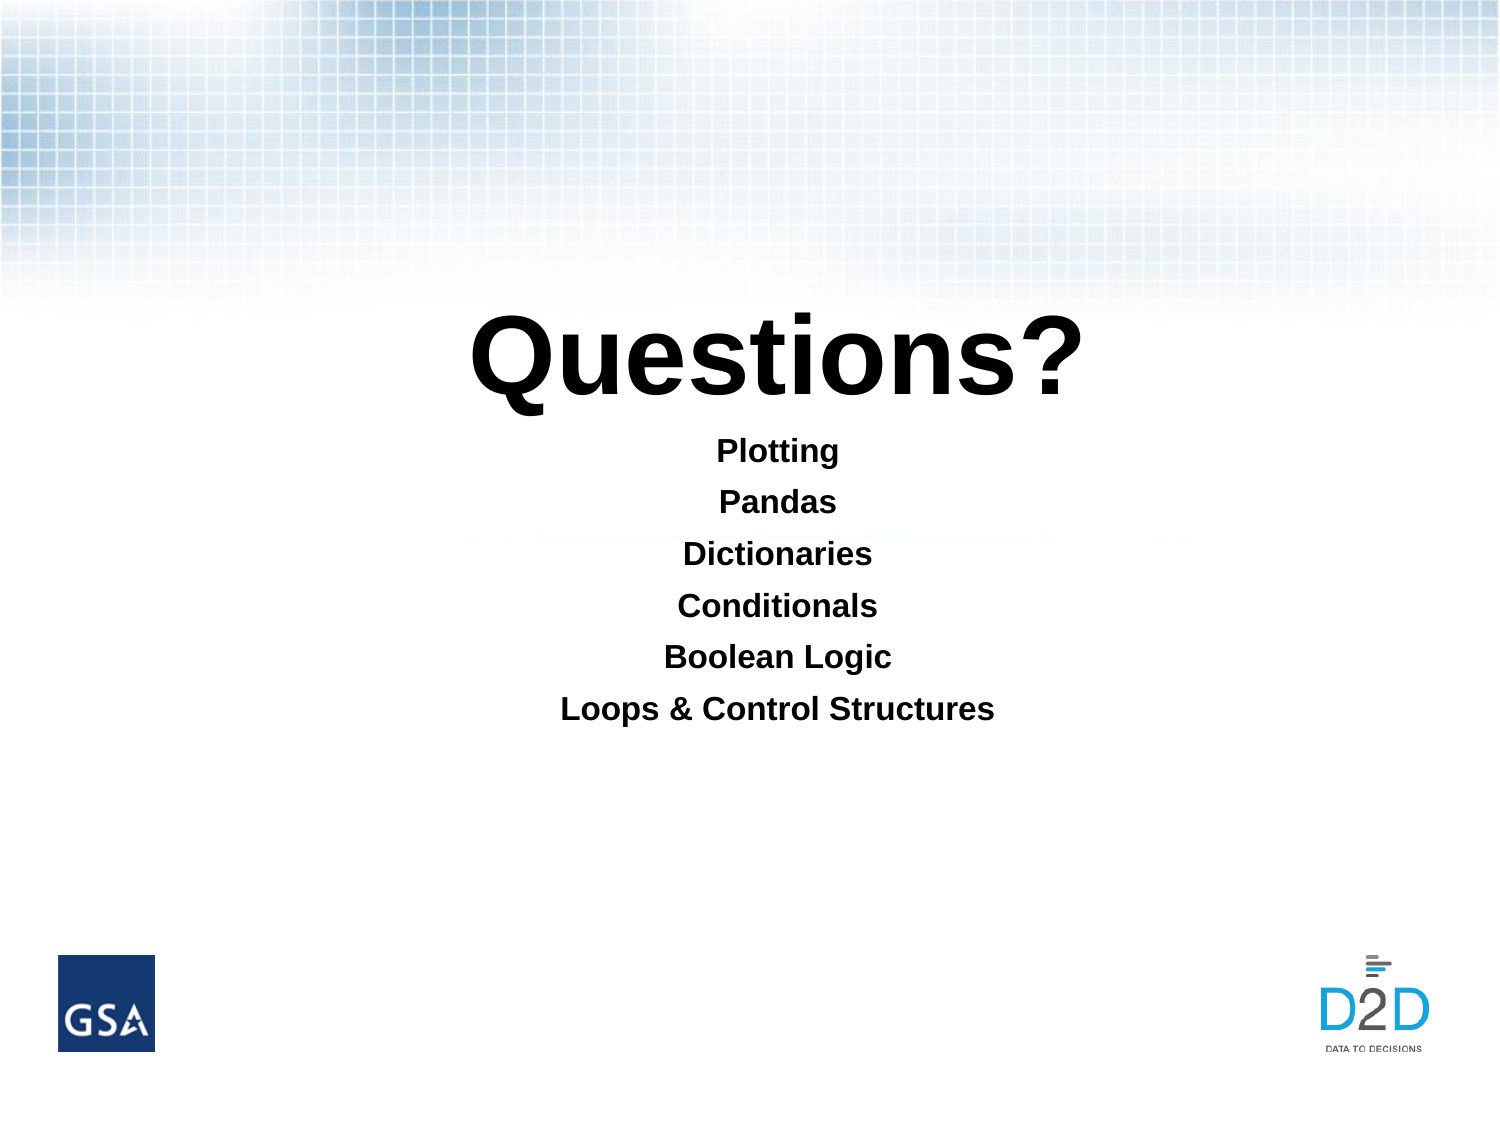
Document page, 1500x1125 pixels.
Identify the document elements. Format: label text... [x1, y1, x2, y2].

list Questions? Plotting Pandas Dictionaries Conditionals Boolean Logic Loops & Control Structures [112, 164, 1388, 939]
picture [1310, 955, 1440, 1052]
picture [0, 0, 1500, 539]
picture [58, 955, 155, 1052]
